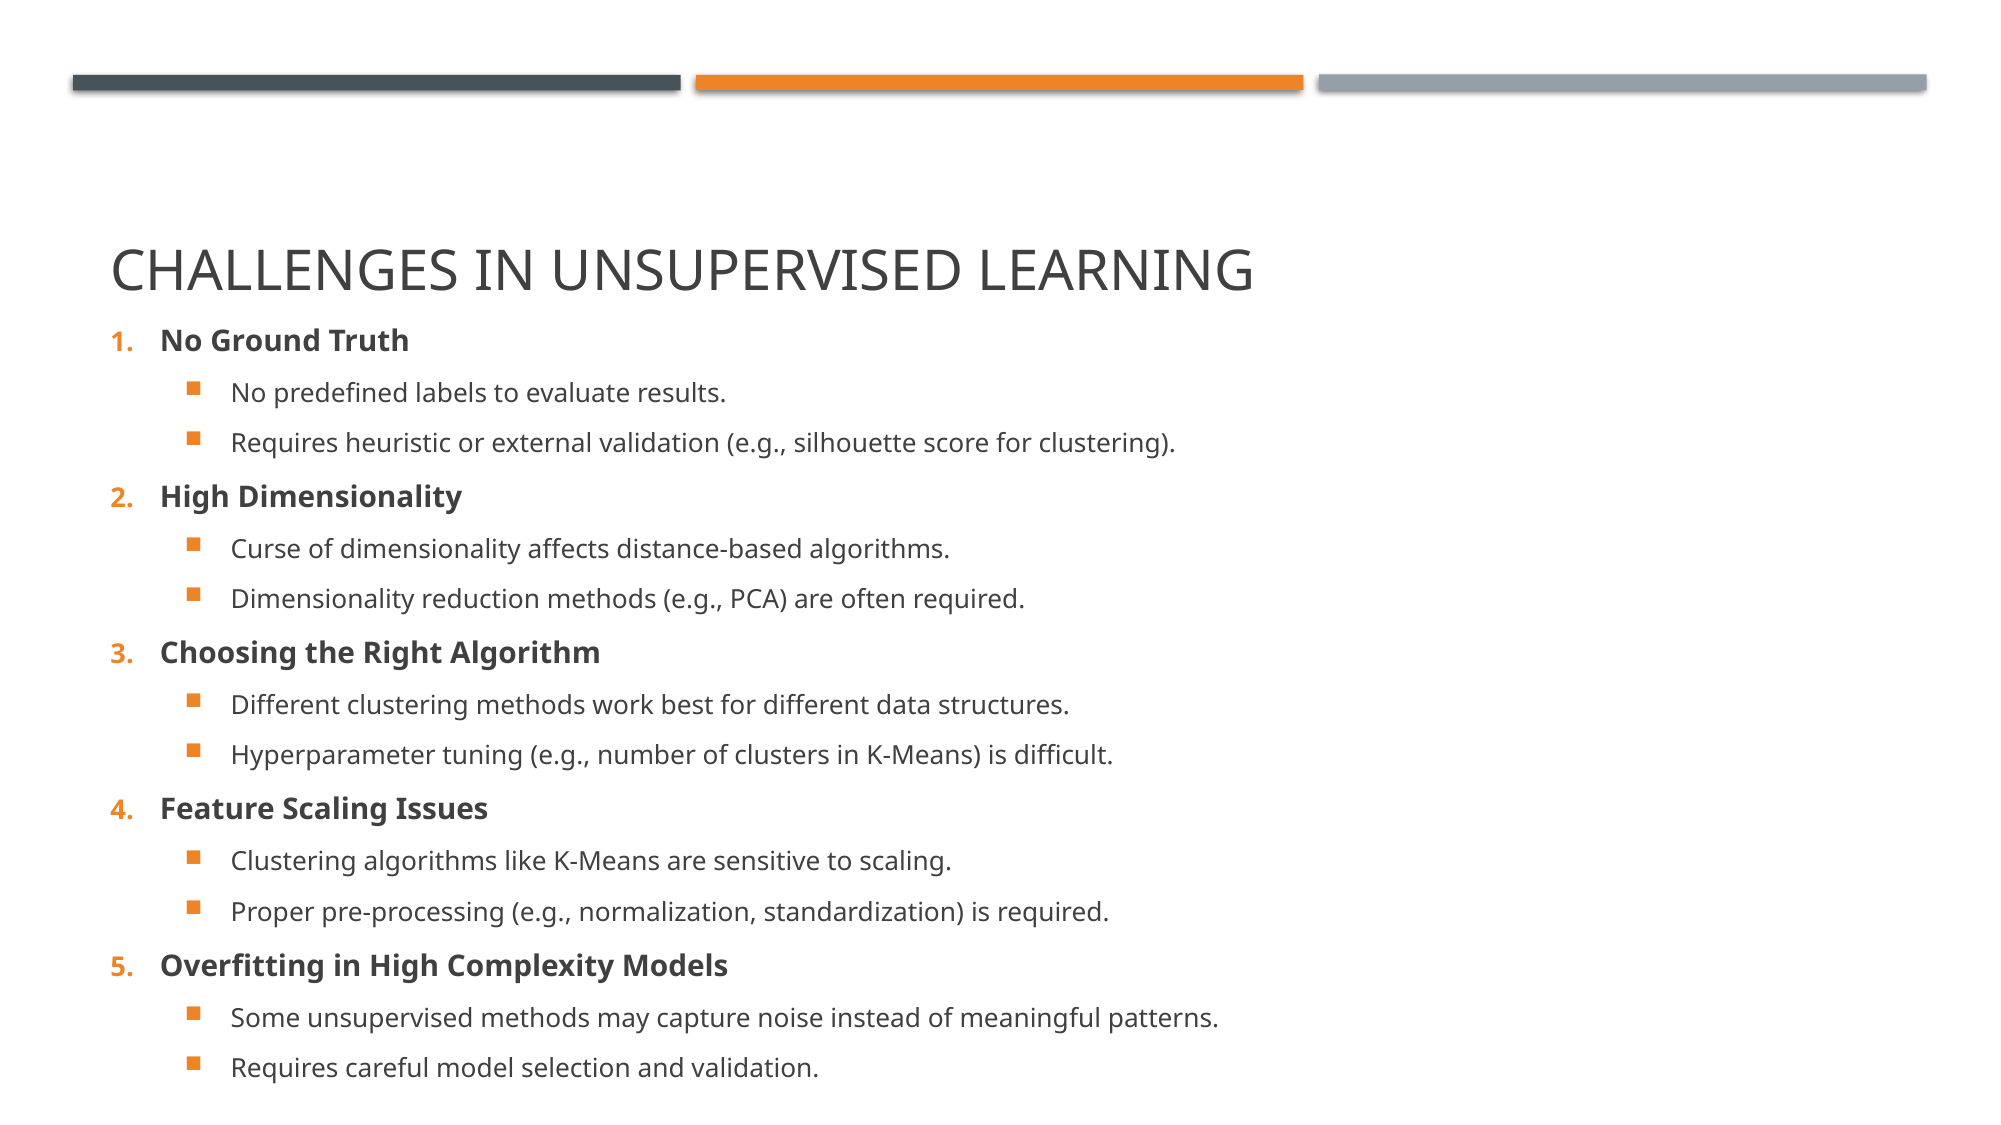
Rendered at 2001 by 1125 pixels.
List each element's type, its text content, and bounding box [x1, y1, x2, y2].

title Challenges in Unsupervised Learning [95, 115, 1905, 310]
list No Ground Truth No predefined labels to evaluate results. Requires heuristic or external validation (e.g., silhouette score for clustering). High Dimensionality Curse of dimensionality affects distance-based algorithms. Dimensionality reduction methods (e.g., PCA) are often required. Choosing the Right Algorithm Different clustering methods work best for different data structures. Hyperparameter tuning (e.g., number of clusters in K-Means) is difficult. Feature Scaling Issues Clustering algorithms like K-Means are sensitive to scaling. Proper pre-processing (e.g., normalization, standardization) is required. Overfitting in High Complexity Models Some unsupervised methods may capture noise instead of meaningful patterns. Requires careful model selection and validation. [95, 310, 1905, 1095]
